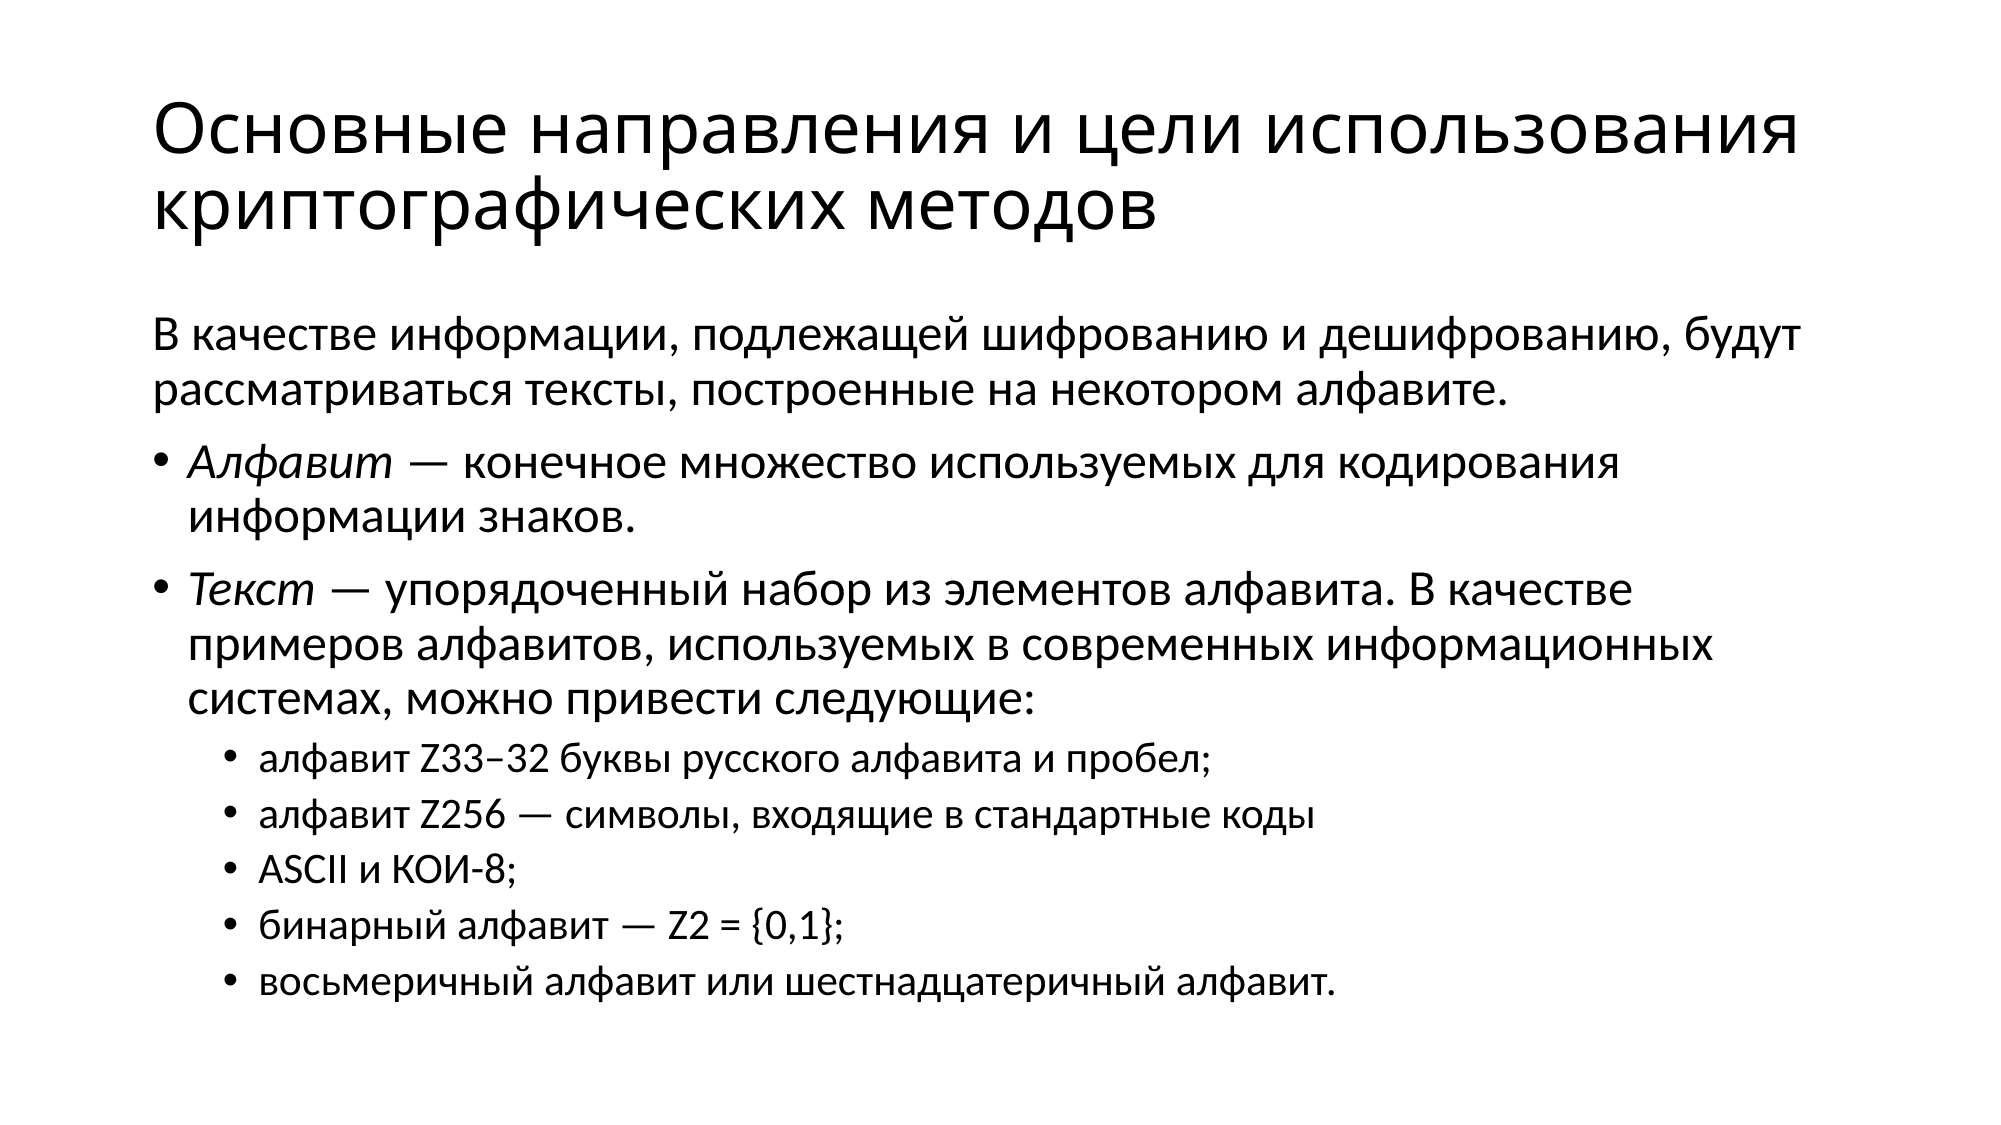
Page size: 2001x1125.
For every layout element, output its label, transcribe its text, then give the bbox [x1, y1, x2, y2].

title Основные направления и цели использования криптографических методов [137, 59, 1863, 278]
list В качестве информации, подлежащей шифрованию и дешифрованию, будут рассматриваться тексты, построенные на некотором алфавите. Алфавит — конечное множество используемых для кодирования информации знаков. Текст — упорядоченный набор из элементов алфавита. В качестве примеров алфавитов, используемых в современных информационных системах, можно привести следующие: алфавит Z33–32 буквы русского алфавита и пробел; алфавит Z256 — символы, входящие в стандартные коды ASCII и КОИ-8; бинарный алфавит — Z2 = {0,1}; восьмеричный алфавит или шестнадцатеричный алфавит. [137, 299, 1863, 1014]
